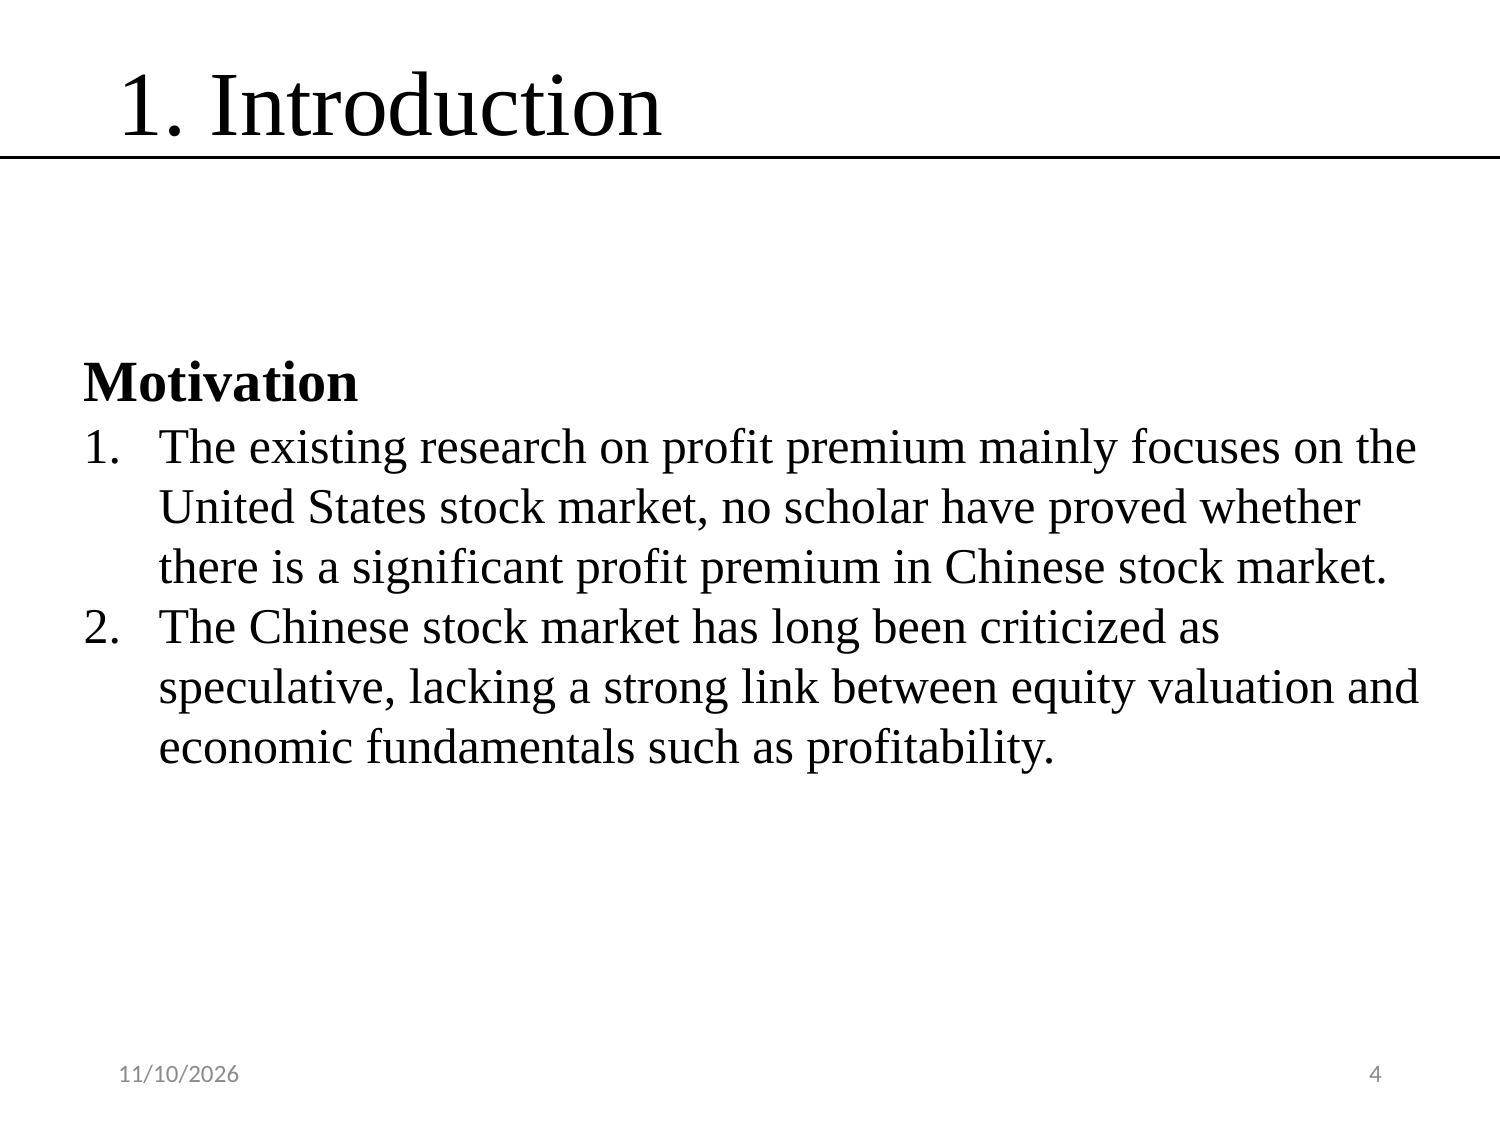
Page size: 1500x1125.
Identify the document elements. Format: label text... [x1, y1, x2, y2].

slide_number 4 [1059, 1042, 1397, 1103]
text_box 1. Introduction [103, 48, 1397, 156]
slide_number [103, 1042, 441, 1103]
text_box Motivation The existing research on profit premium mainly focuses on the United States stock market, no scholar have proved whether there is a significant profit premium in Chinese stock market. The Chinese stock market has long been criticized as speculative, lacking a strong link between equity valuation and economic fundamentals such as profitability. [68, 335, 1462, 781]
